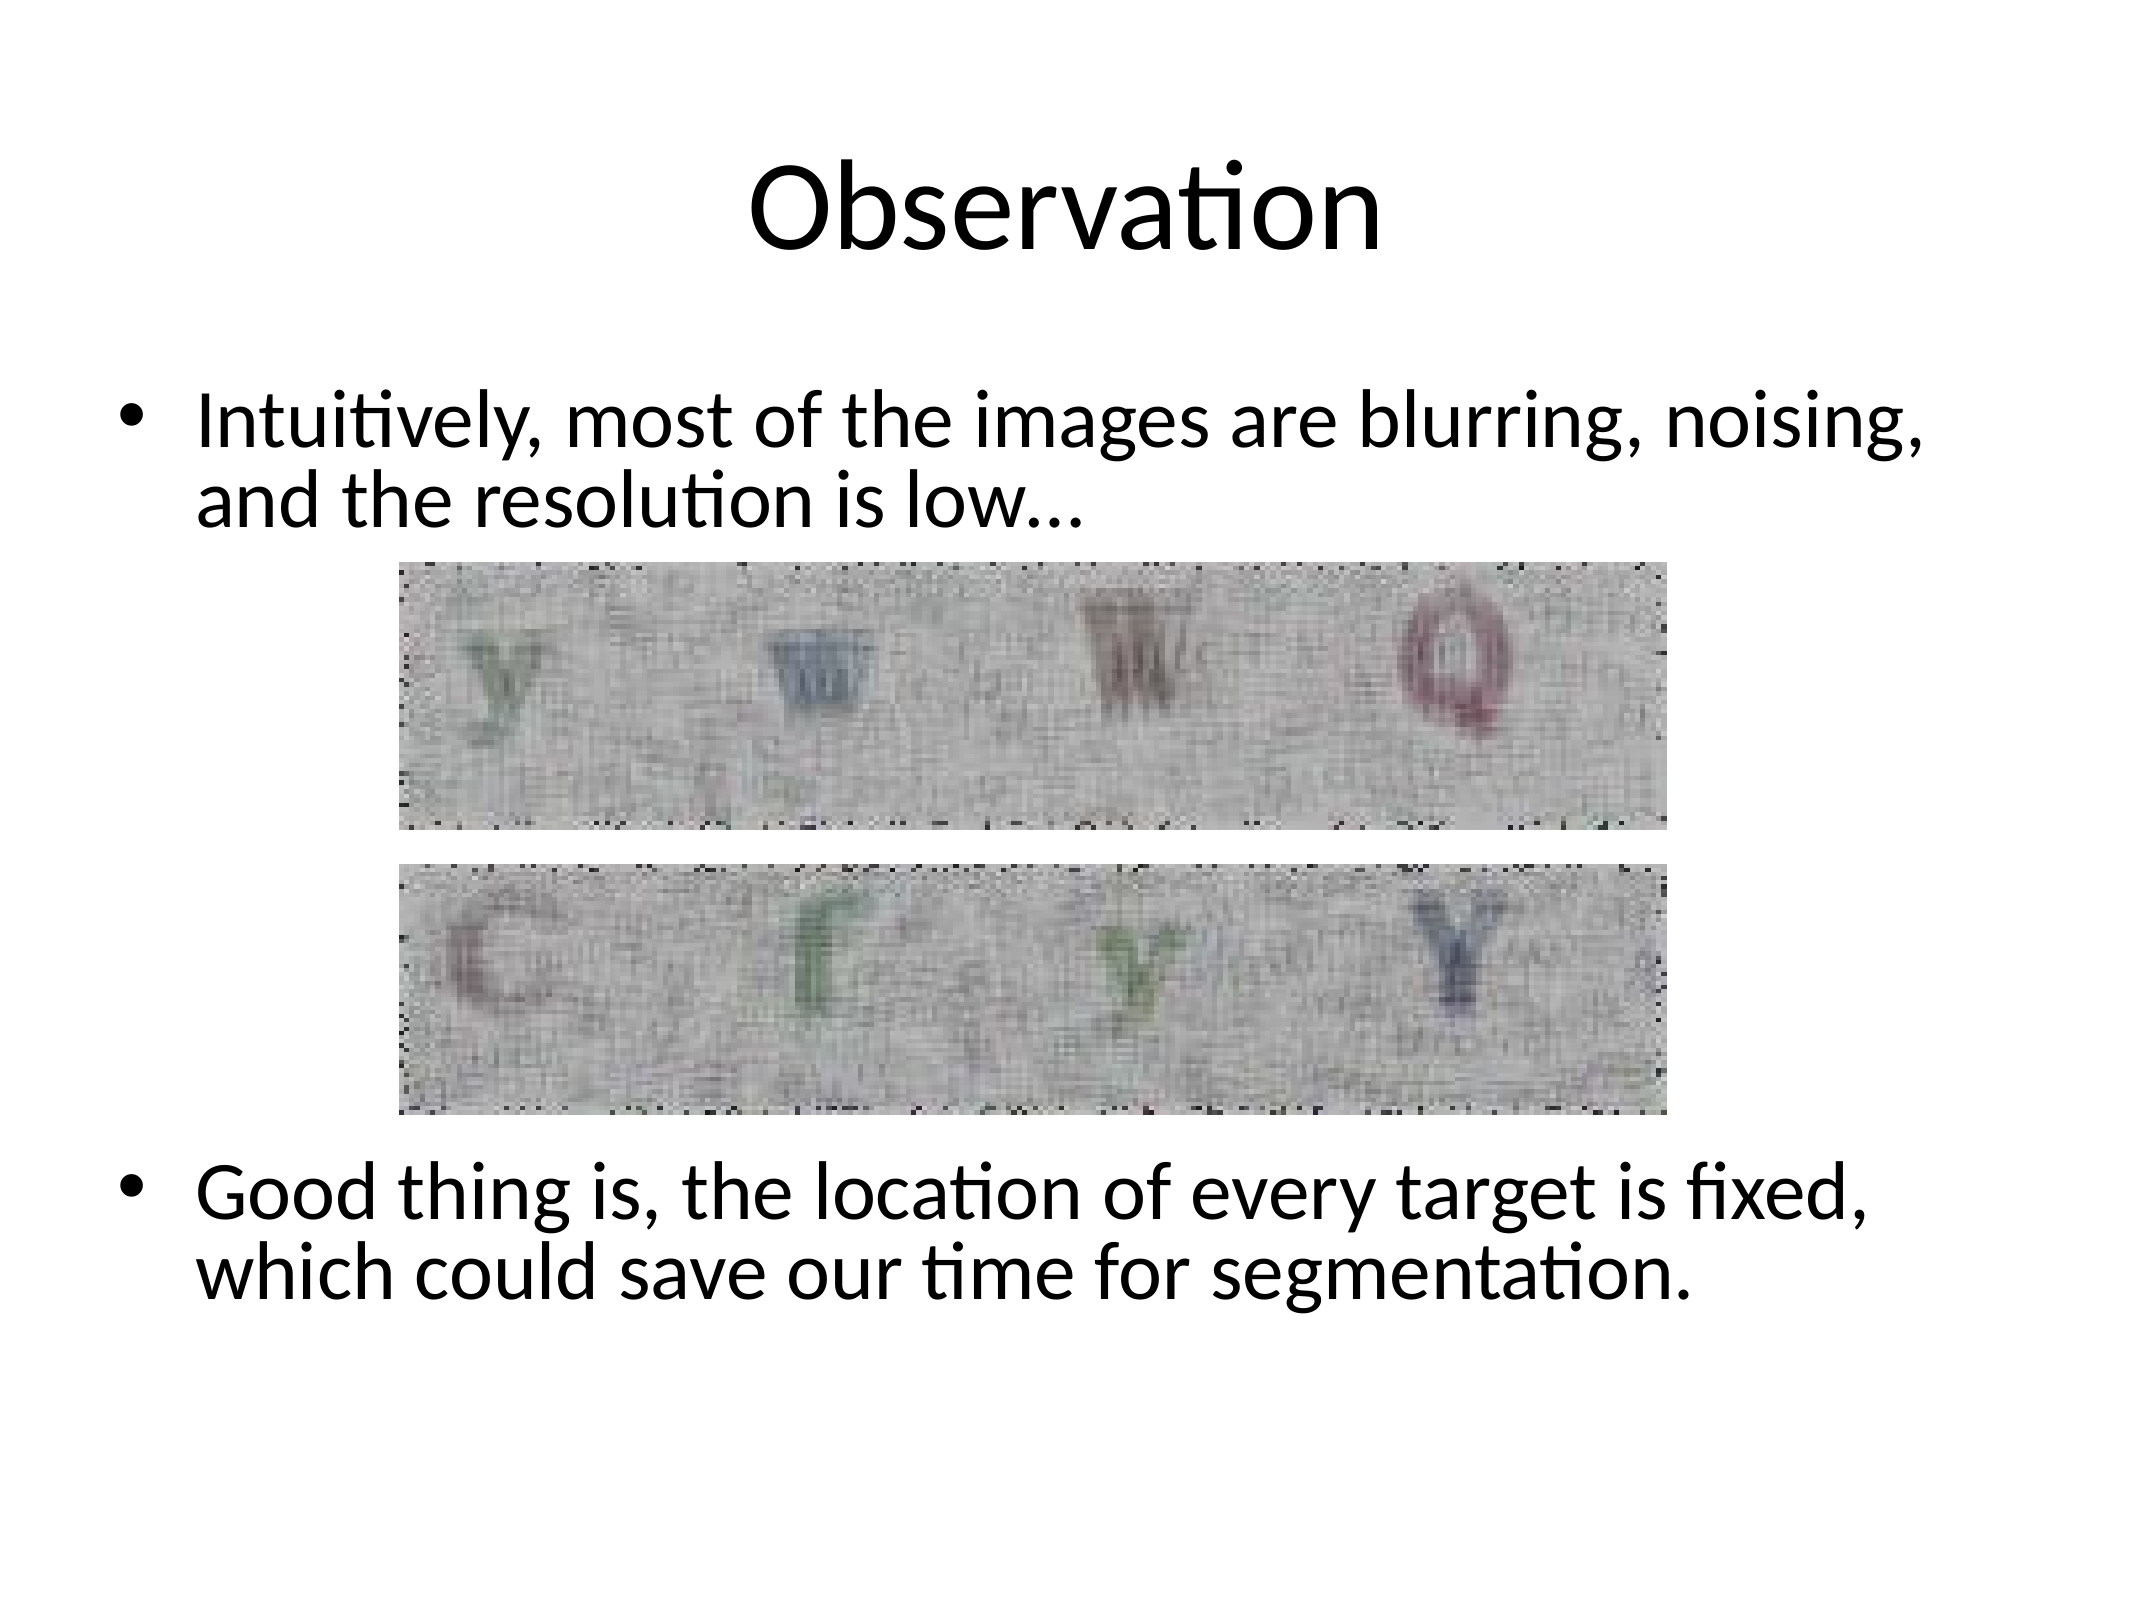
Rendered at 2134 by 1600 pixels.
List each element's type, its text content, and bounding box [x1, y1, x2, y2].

title Observation [106, 63, 2028, 332]
picture [399, 562, 1667, 830]
picture [399, 864, 1667, 1115]
list Intuitively, most of the images are blurring, noising, and the resolution is low… Good thing is, the location of every target is fixed, which could save our time for segmentation. [106, 372, 2028, 1430]
